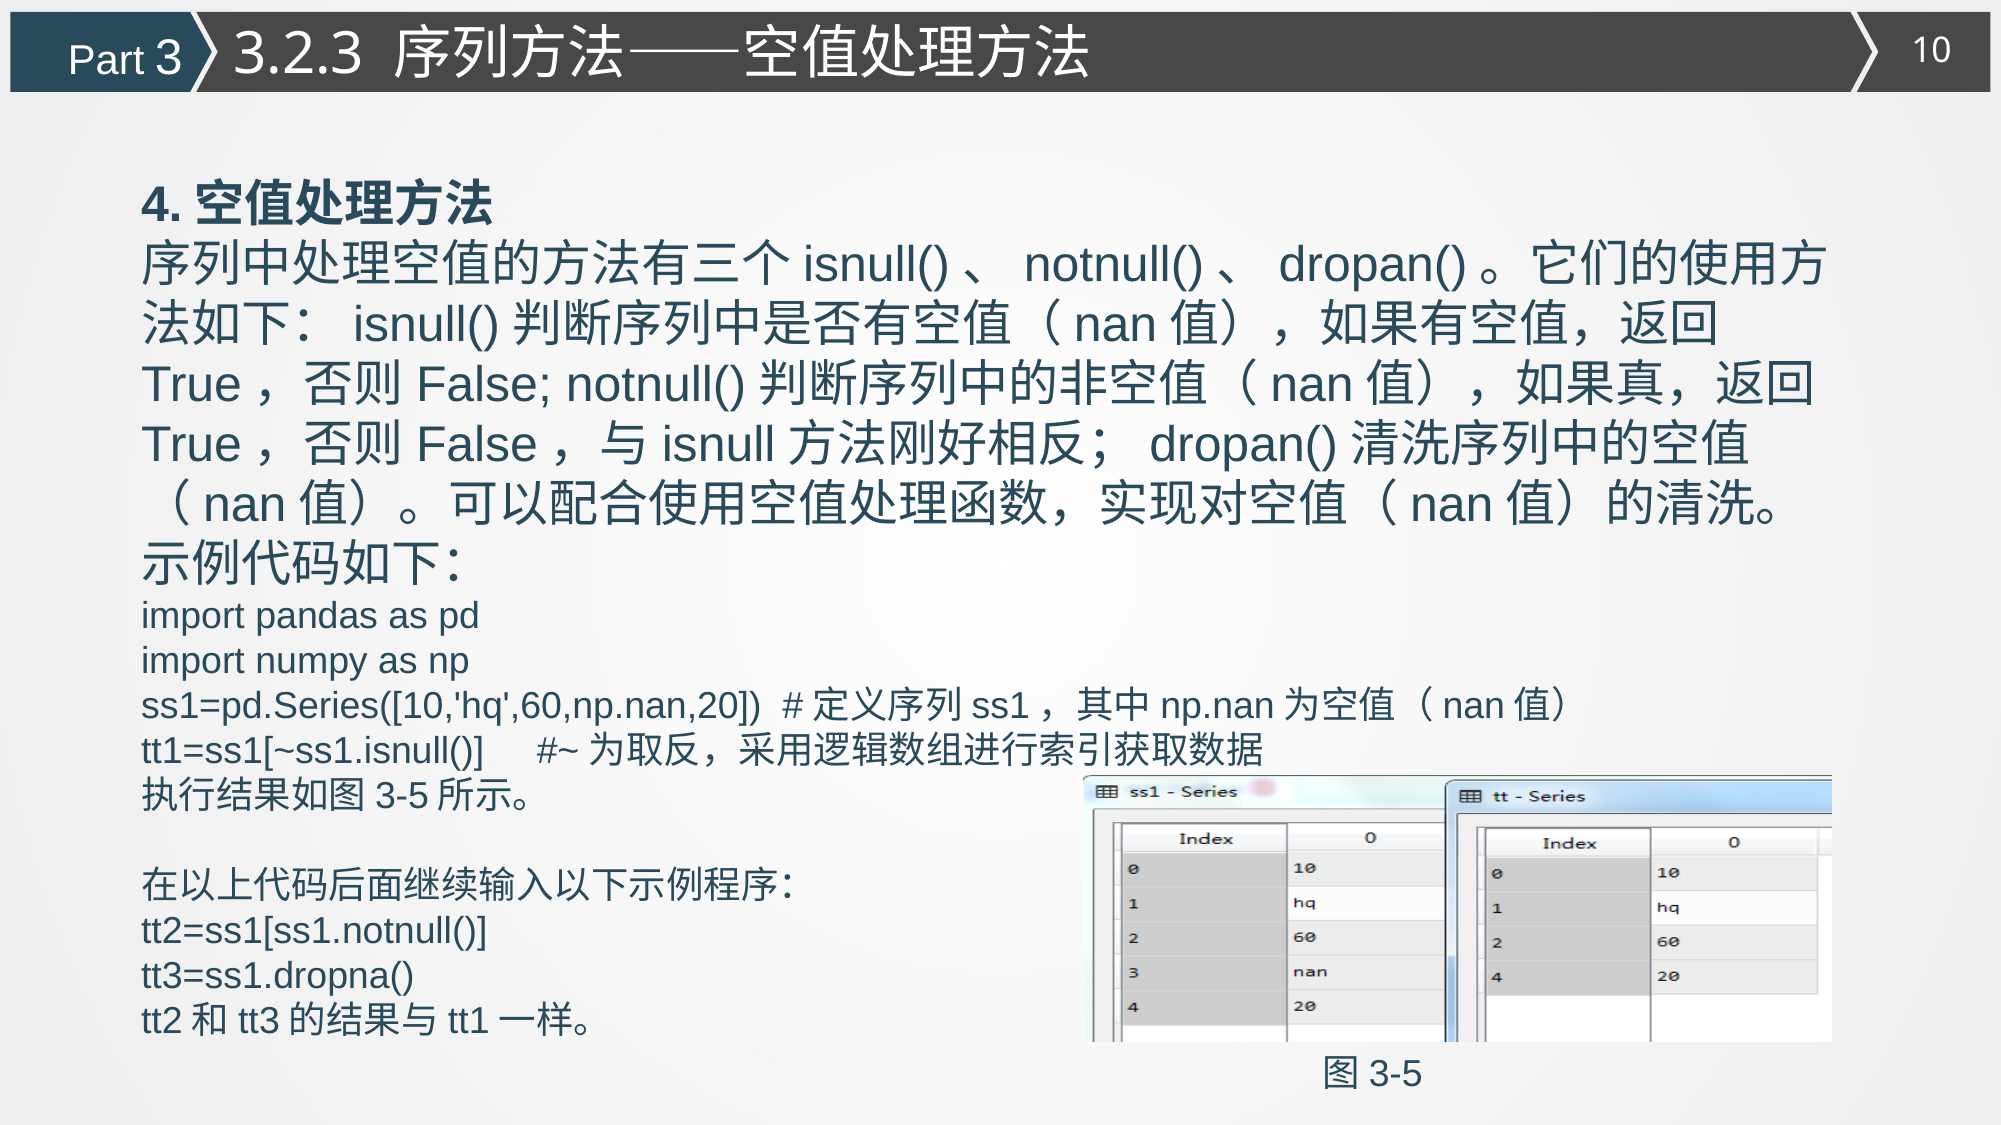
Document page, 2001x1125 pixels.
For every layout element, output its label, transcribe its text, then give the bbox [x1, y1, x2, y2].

text_box 图3-5 [1142, 1050, 1603, 1102]
picture [0, 0, 2001, 1125]
text_box 3.2.3 序列方法——空值处理方法 [218, 7, 1618, 163]
text_box Part 3 [22, 17, 198, 93]
text_box 4.空值处理方法 序列中处理空值的方法有三个isnull()、notnull()、dropan()。它们的使用方法如下：isnull()判断序列中是否有空值（nan值），如果有空值，返回True，否则False; notnull()判断序列中的非空值（nan值），如果真，返回True，否则False，与isnull方法刚好相反；dropan()清洗序列中的空值（nan值）。可以配合使用空值处理函数，实现对空值（nan值）的清洗。 示例代码如下： import pandas as pd import numpy as np ss1=pd.Series([10,'hq',60,np.nan,20]) #定义序列ss1，其中np.nan为空值（nan值） tt1=ss1[~ss1.isnull()] #~为取反，采用逻辑数组进行索引获取数据 执行结果如图3-5所示。 在以上代码后面继续输入以下示例程序： tt2=ss1[ss1.notnull()] tt3=ss1.dropna() tt2和tt3的结果与tt1一样。 [126, 163, 1875, 1094]
